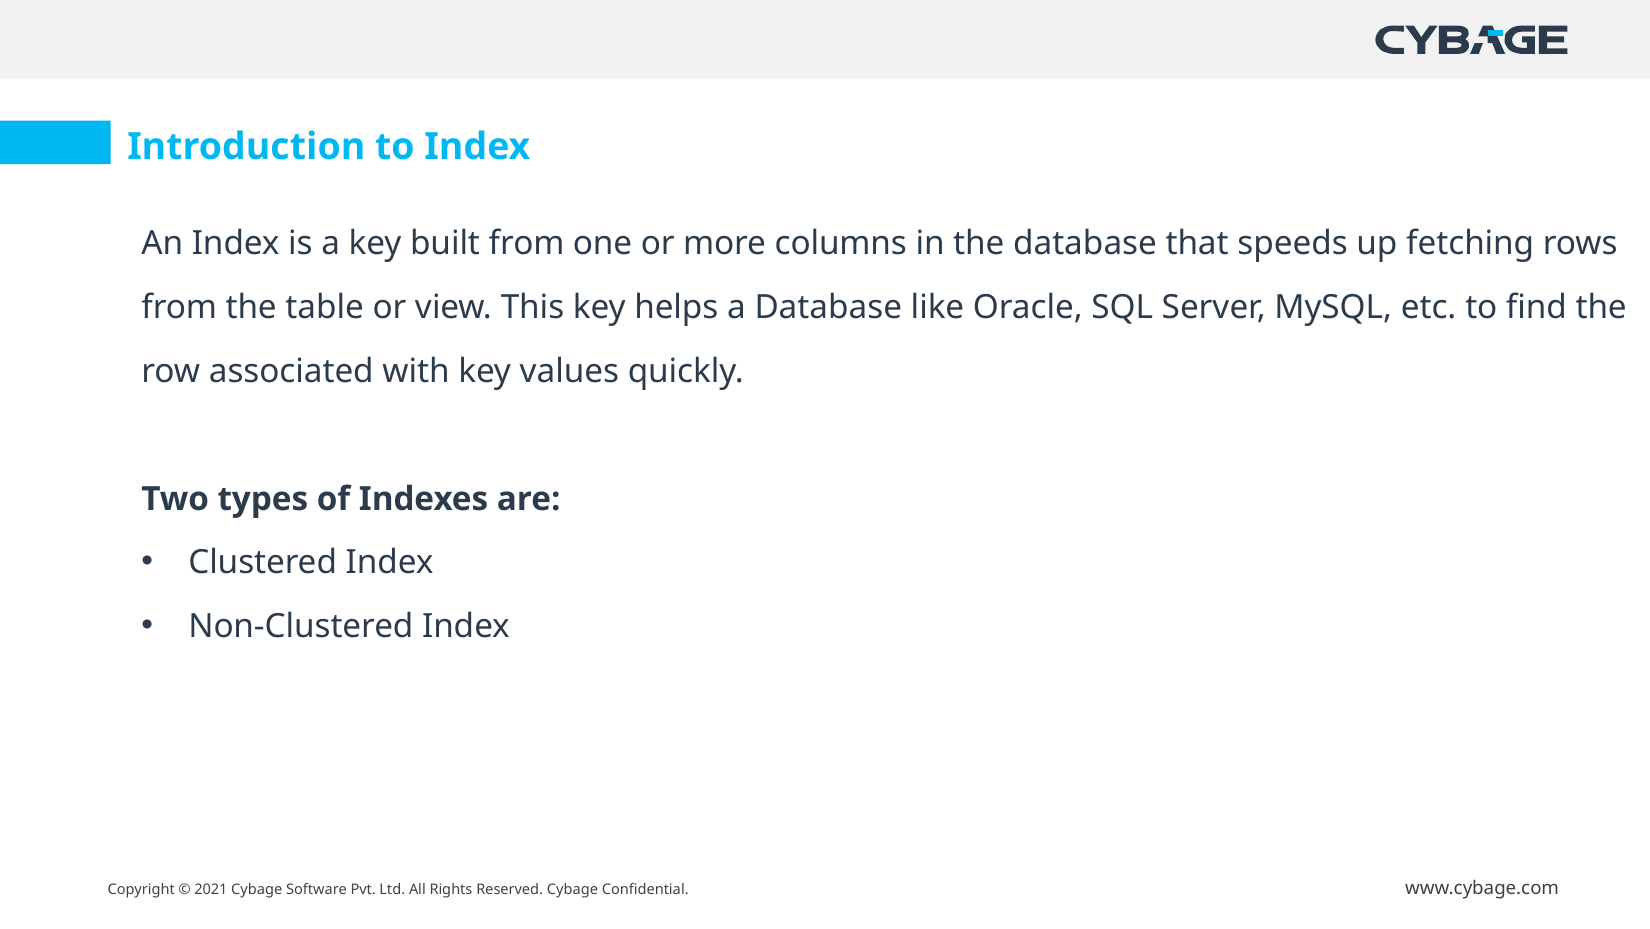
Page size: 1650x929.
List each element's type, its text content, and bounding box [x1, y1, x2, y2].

text_box [0, 118, 110, 166]
text_box An Index is a key built from one or more columns in the database that speeds up fetching rows from the table or view. This key helps a Database like Oracle, SQL Server, MySQL, etc. to find the row associated with key values quickly. Two types of Indexes are: Clustered Index Non-Clustered Index [124, 189, 1650, 874]
text_box Introduction to Index [110, 114, 1400, 190]
